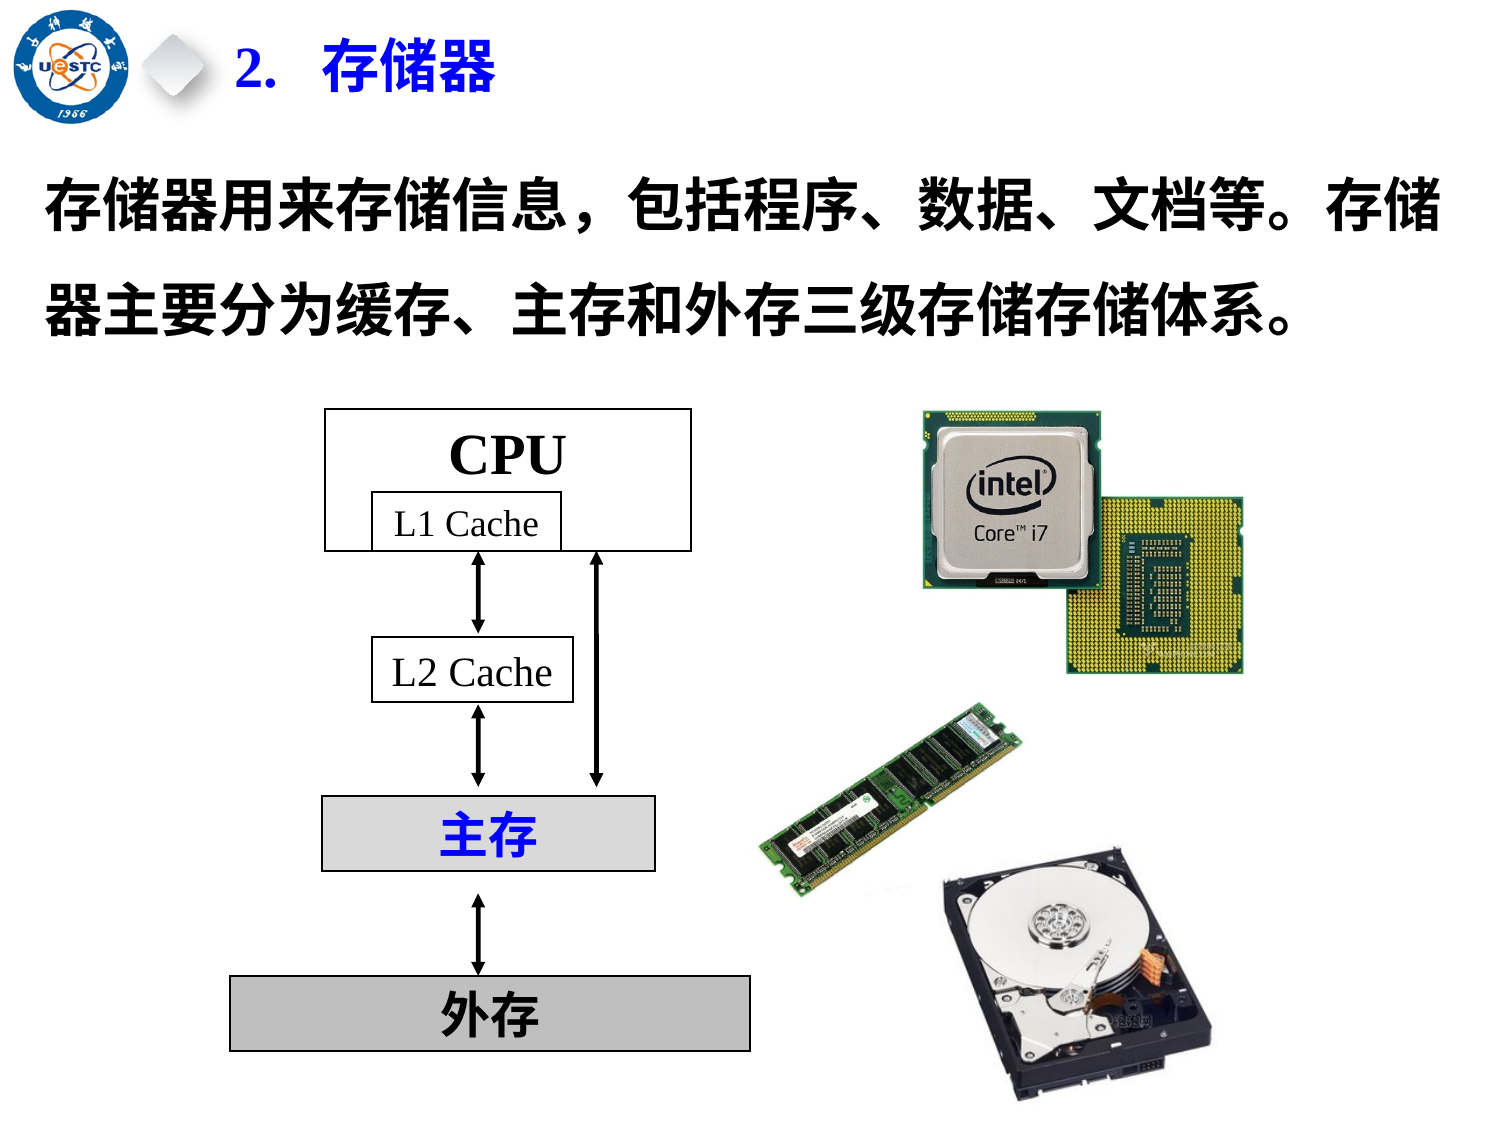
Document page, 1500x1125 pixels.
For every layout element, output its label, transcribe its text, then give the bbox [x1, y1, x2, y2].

text_box 2. 存储器 [220, 21, 512, 106]
picture [918, 408, 1247, 678]
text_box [229, 408, 751, 1048]
picture [741, 692, 1219, 1114]
text_box 存储器用来存储信息，包括程序、数据、文档等。存储器主要分为缓存、主存和外存三级存储存储体系。 [29, 125, 1483, 350]
picture [6, 8, 211, 126]
